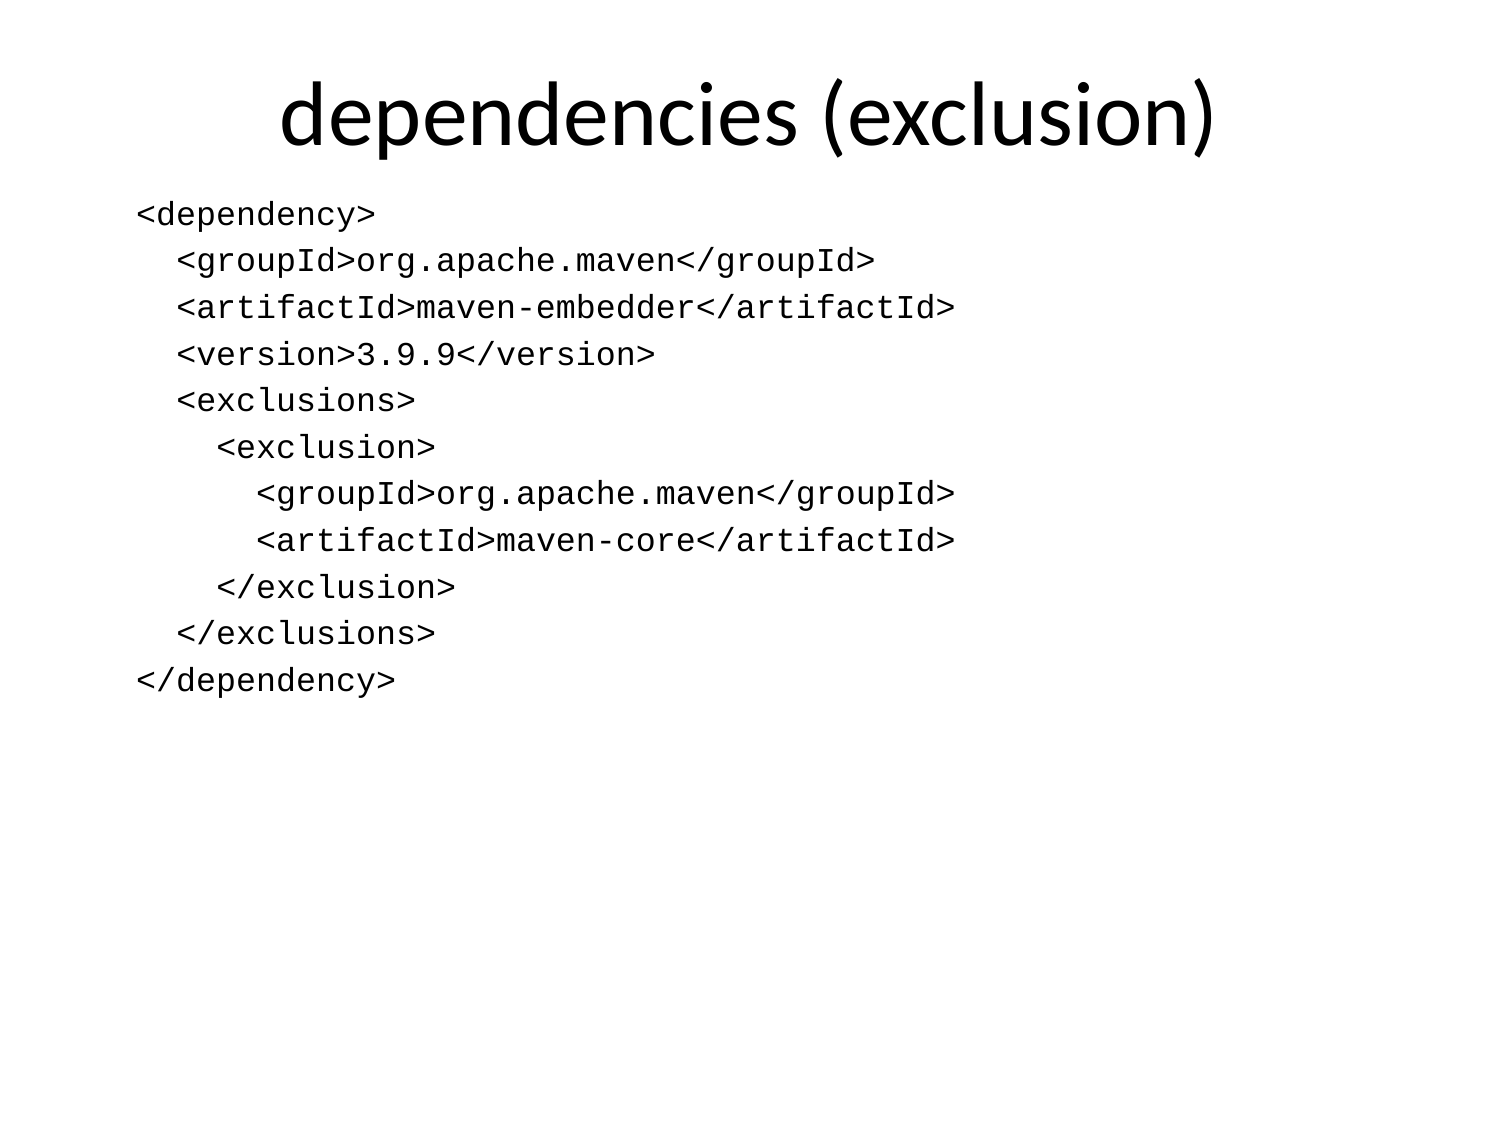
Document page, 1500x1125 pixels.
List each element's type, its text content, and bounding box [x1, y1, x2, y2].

title dependencies (exclusion) [75, 45, 1425, 173]
list <dependency> <groupId>org.apache.maven</groupId> <artifactId>maven-embedder</artifactId> <version>3.9.9</version> <exclusions> <exclusion> <groupId>org.apache.maven</groupId> <artifactId>maven-core</artifactId> </exclusion> </exclusions> </dependency> [41, 184, 1459, 1059]
